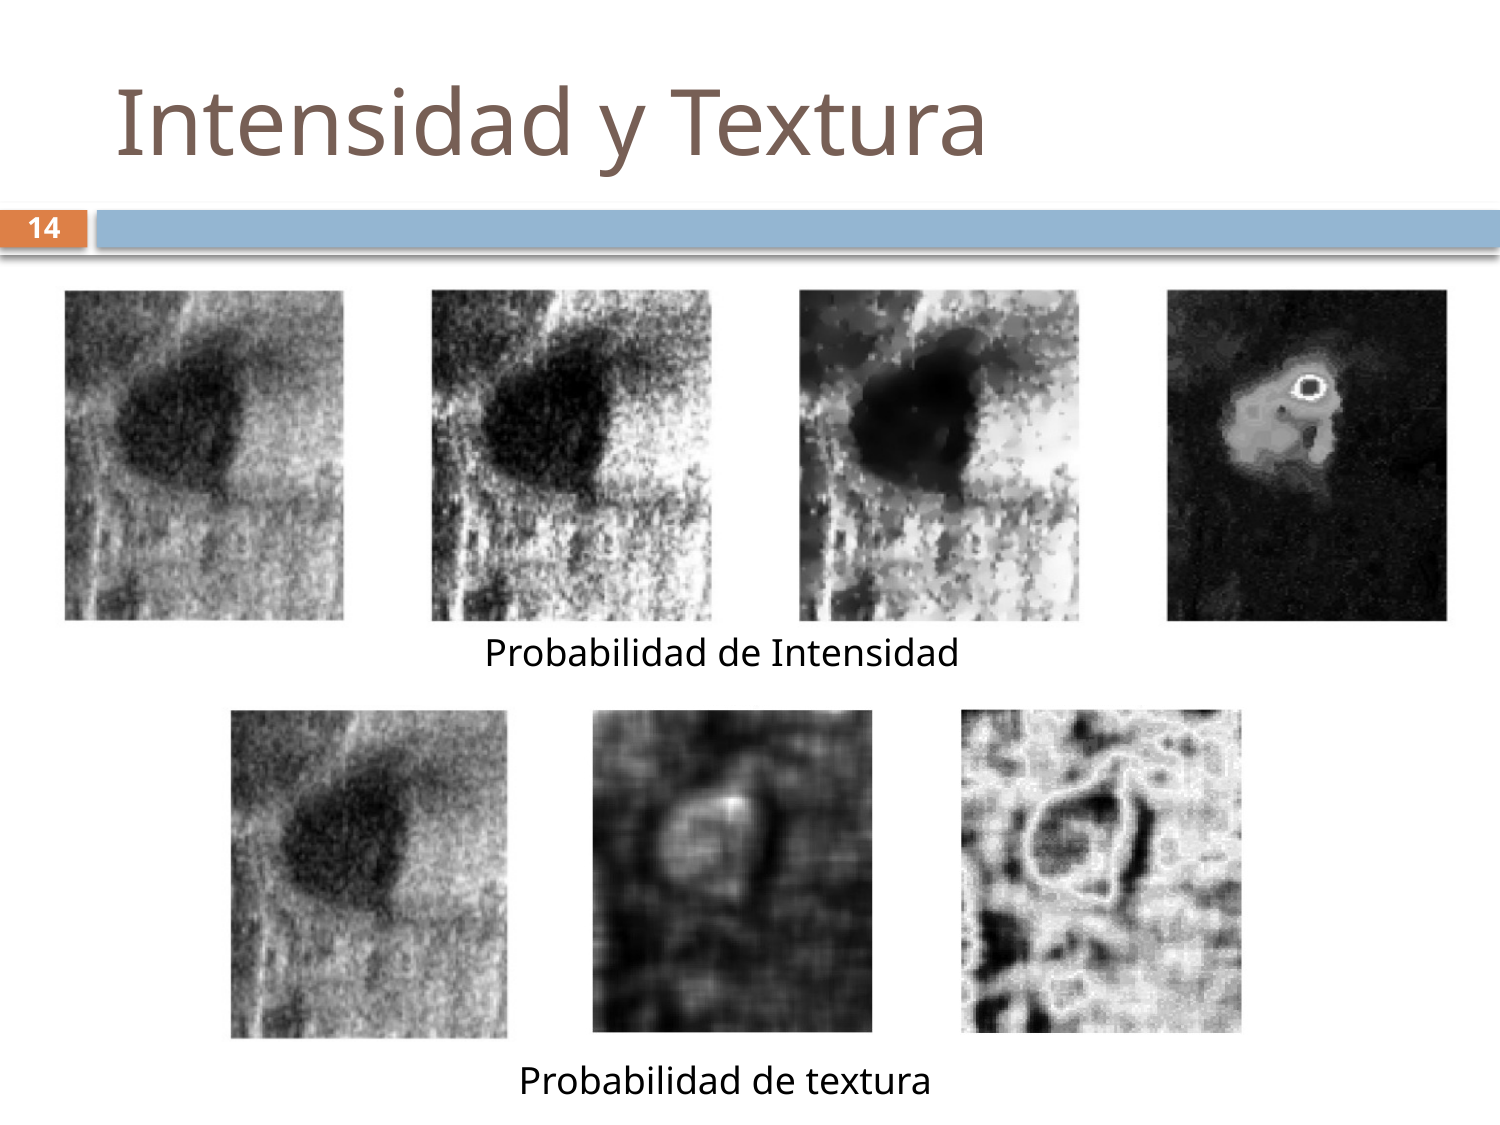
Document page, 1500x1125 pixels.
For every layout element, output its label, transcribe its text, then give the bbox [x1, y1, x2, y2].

title Intensidad y Textura [100, 37, 1438, 200]
slide_number 14 [0, 208, 88, 249]
picture [557, 704, 1271, 1054]
picture [37, 285, 1476, 651]
text_box Probabilidad de Intensidad [469, 659, 976, 681]
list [196, 705, 535, 1054]
text_box Probabilidad de textura [503, 1049, 947, 1110]
